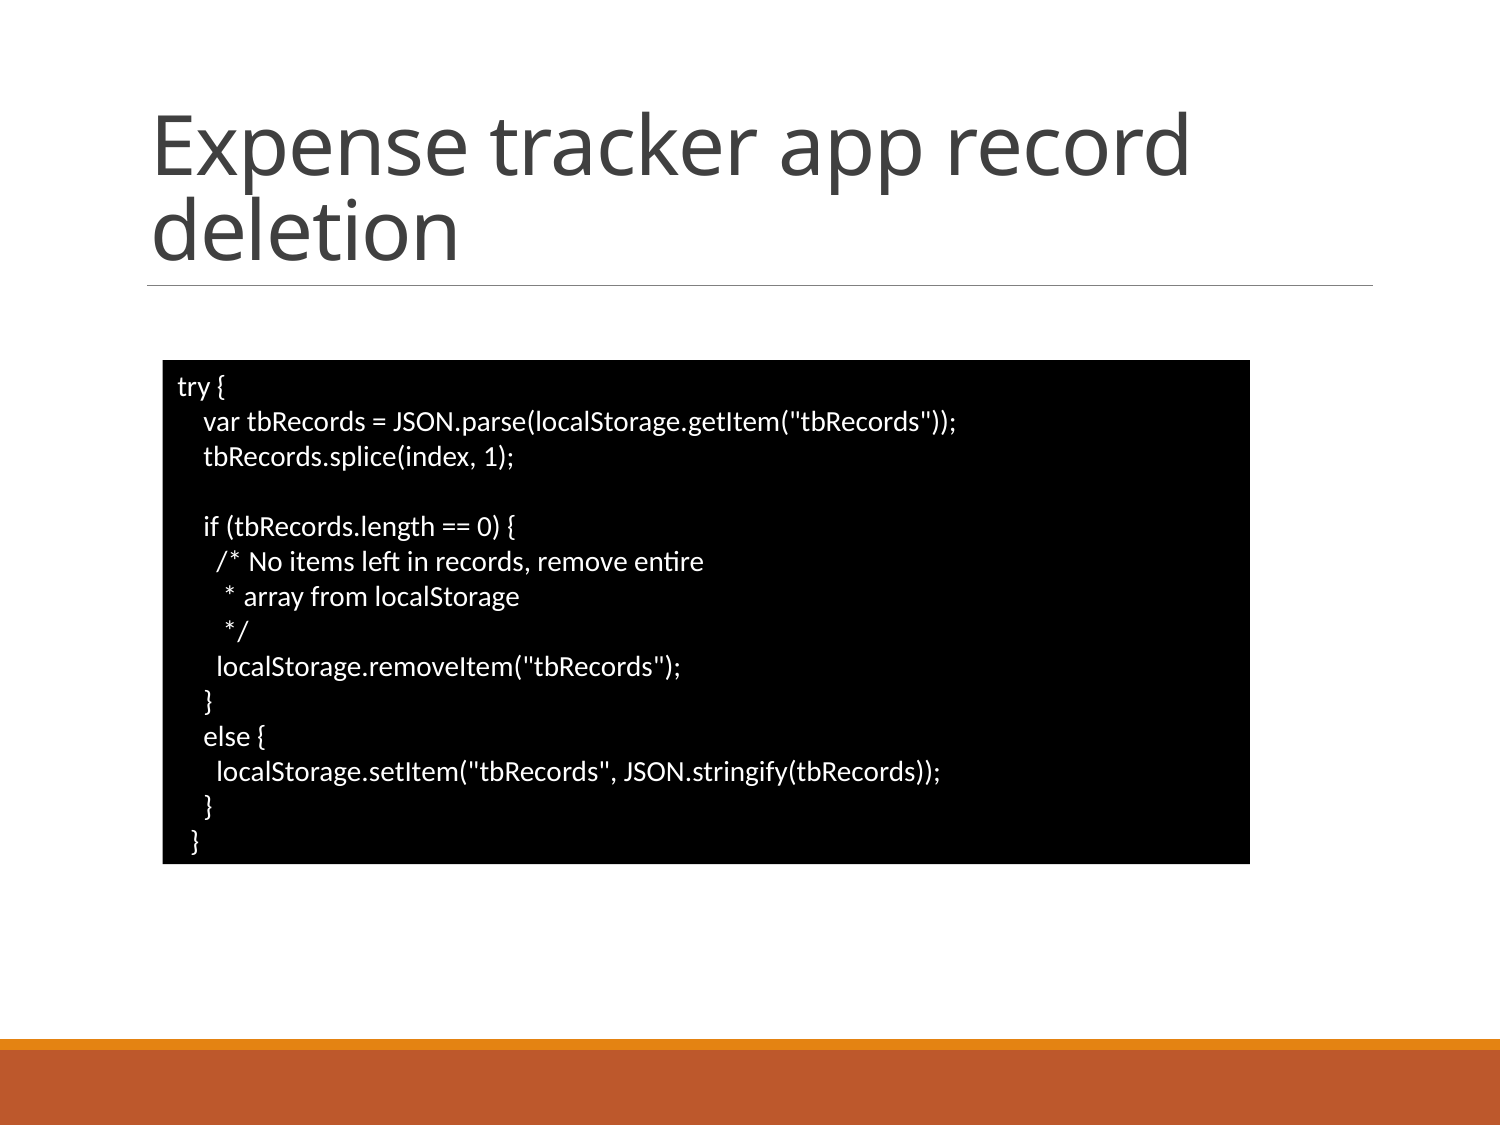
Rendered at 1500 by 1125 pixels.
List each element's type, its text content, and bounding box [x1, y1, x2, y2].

text_box try { var tbRecords = JSON.parse(localStorage.getItem("tbRecords")); tbRecords.splice(index, 1); if (tbRecords.length == 0) { /* No items left in records, remove entire * array from localStorage */ localStorage.removeItem("tbRecords"); } else { localStorage.setItem("tbRecords", JSON.stringify(tbRecords)); } } [162, 360, 1250, 865]
title Expense tracker app record deletion [135, 47, 1373, 285]
